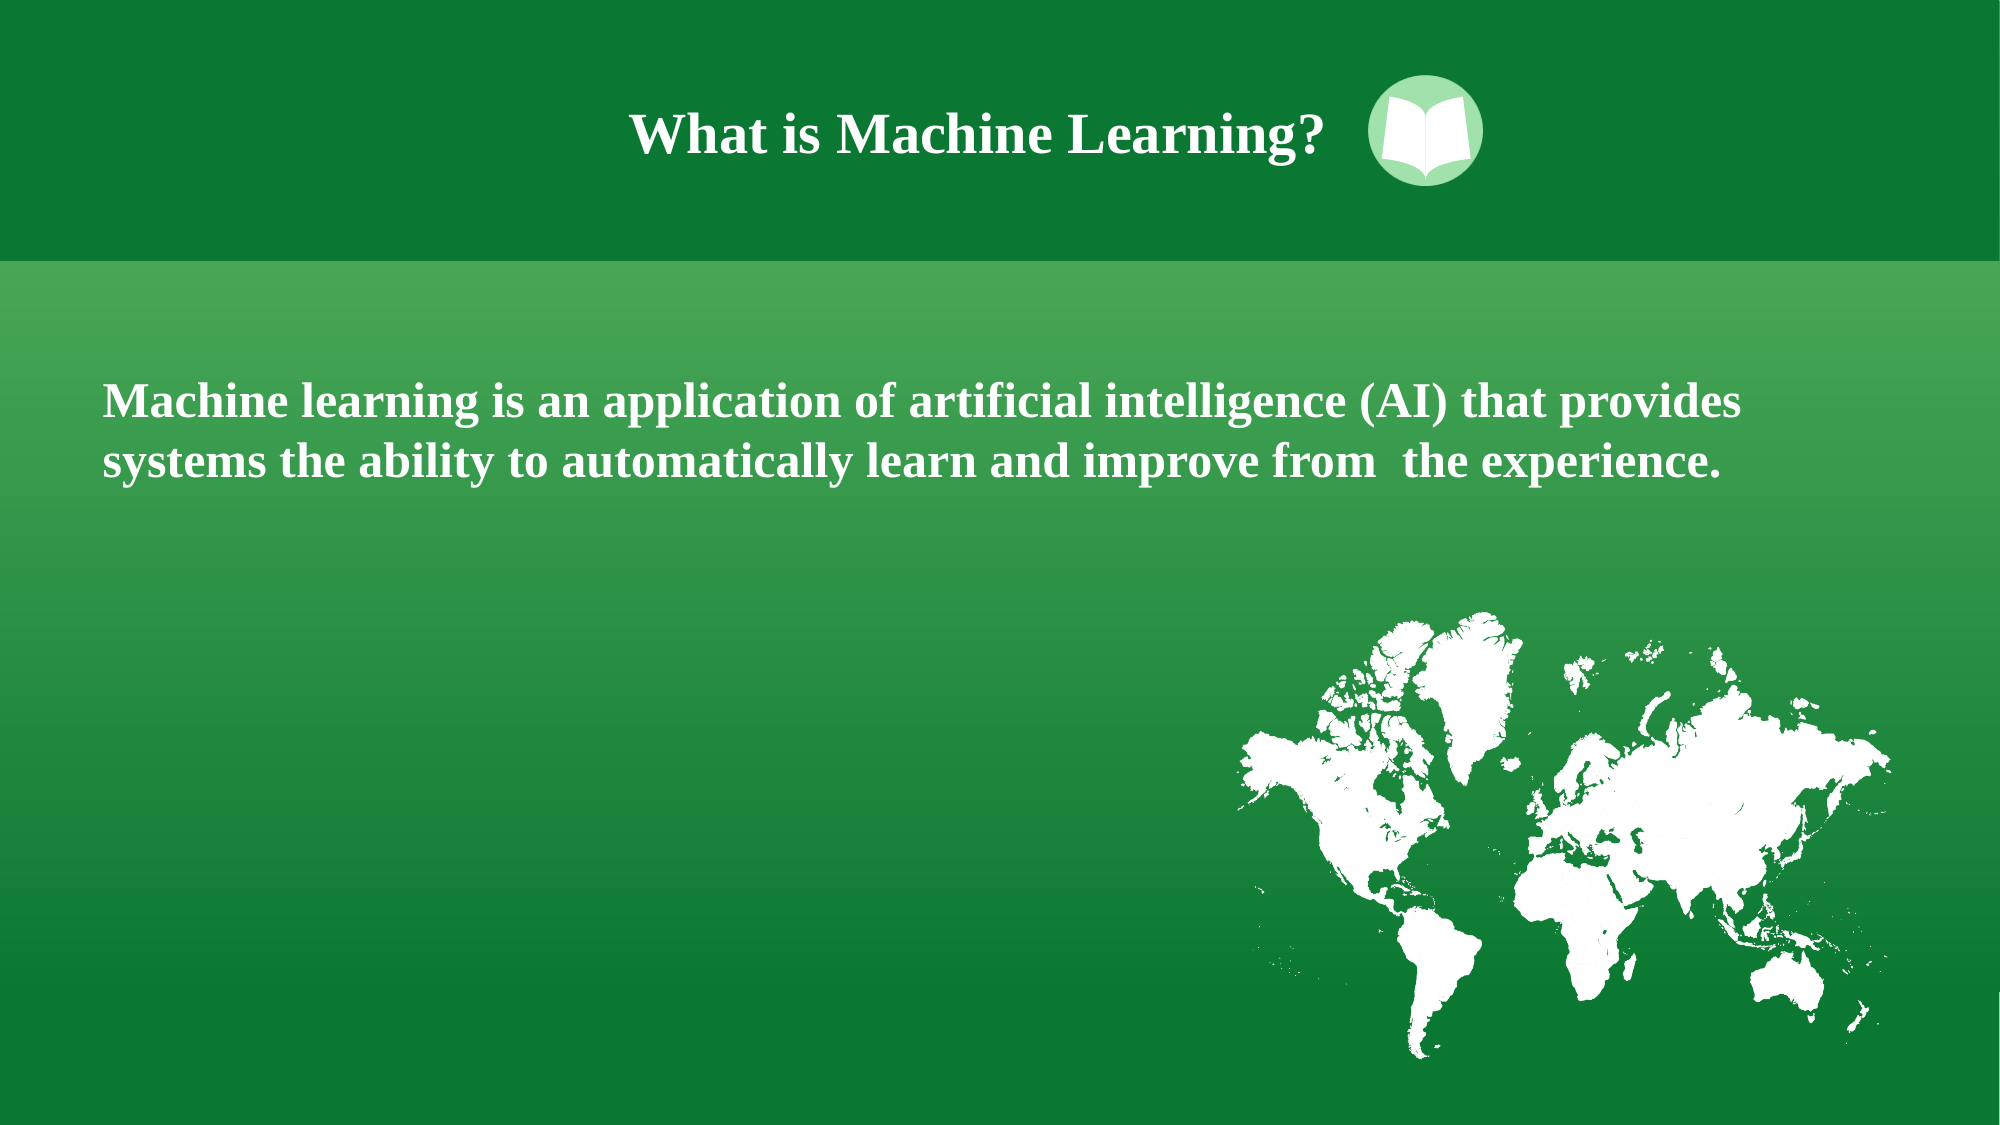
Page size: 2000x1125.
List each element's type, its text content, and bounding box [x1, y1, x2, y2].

text_box What is Machine Learning? [0, 0, 2000, 261]
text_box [1236, 612, 1892, 1060]
picture [1368, 75, 1483, 186]
text_box Machine learning is an application of artificial intelligence (AI) that provides systems the ability to automatically learn and improve from the experience. [0, 261, 2000, 1125]
